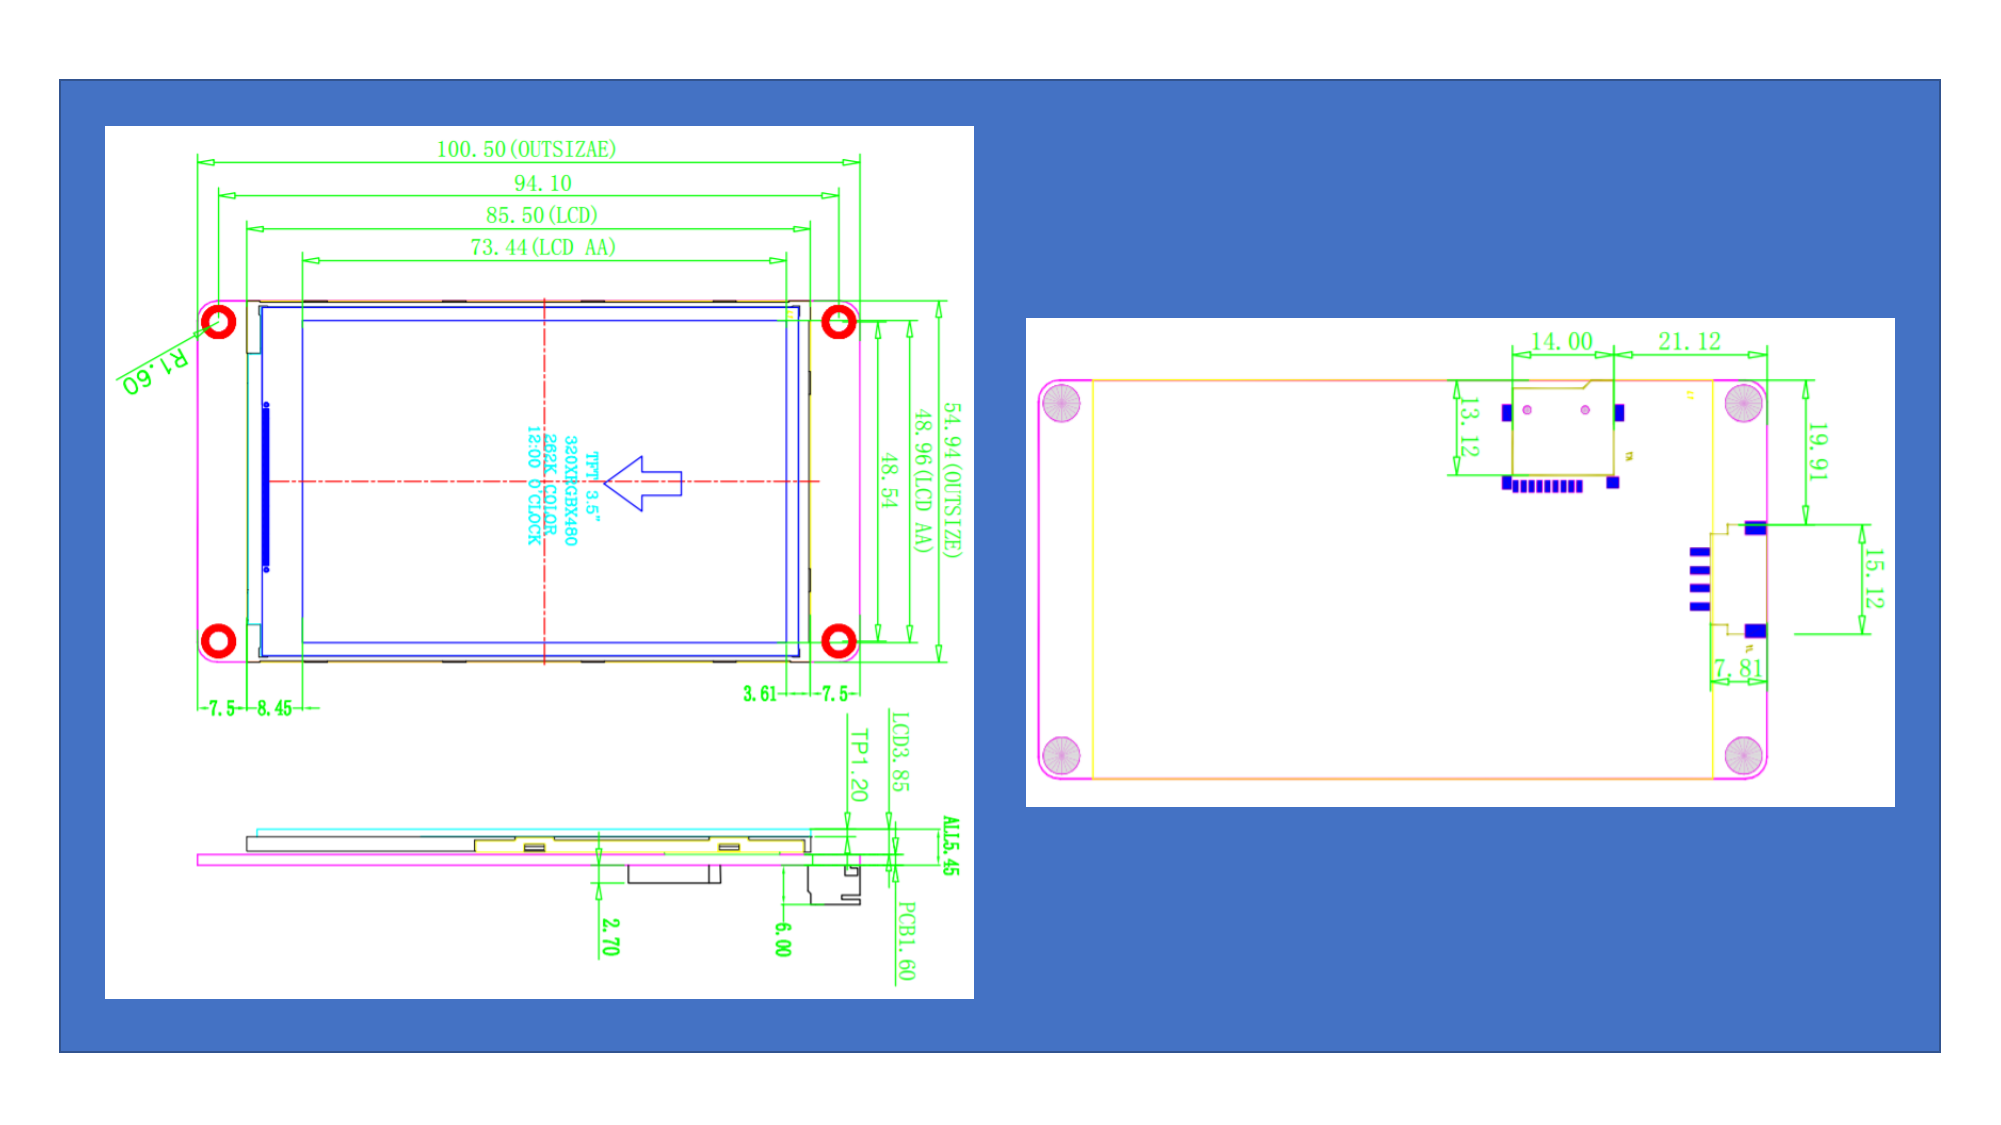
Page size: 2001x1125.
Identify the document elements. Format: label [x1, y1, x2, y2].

picture [105, 126, 974, 999]
picture [1026, 318, 1895, 807]
text_box [59, 79, 1941, 1053]
